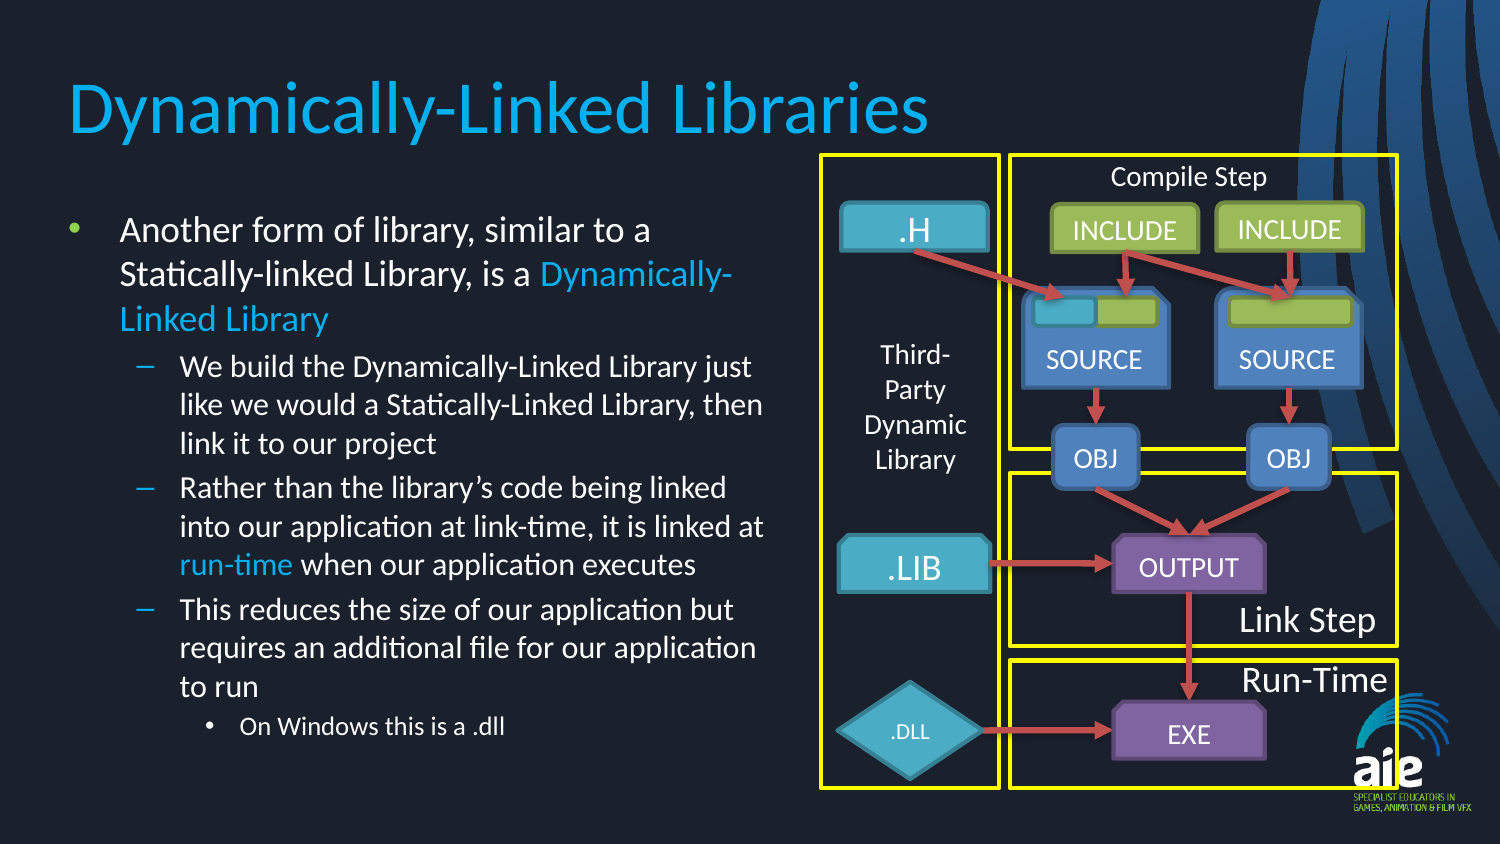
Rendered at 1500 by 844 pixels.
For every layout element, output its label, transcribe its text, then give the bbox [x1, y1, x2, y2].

picture [0, 0, 1500, 844]
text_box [820, 149, 1405, 789]
title Dynamically-Linked Libraries [53, 33, 1425, 175]
list Another form of library, similar to a Statically-linked Library, is a Dynamically-Linked Library We build the Dynamically-Linked Library just like we would a Statically-Linked Library, then link it to our project Rather than the library’s code being linked into our application at link-time, it is linked at run-time when our application executes This reduces the size of our application but requires an additional file for our application to run On Windows this is a .dll [53, 197, 799, 753]
